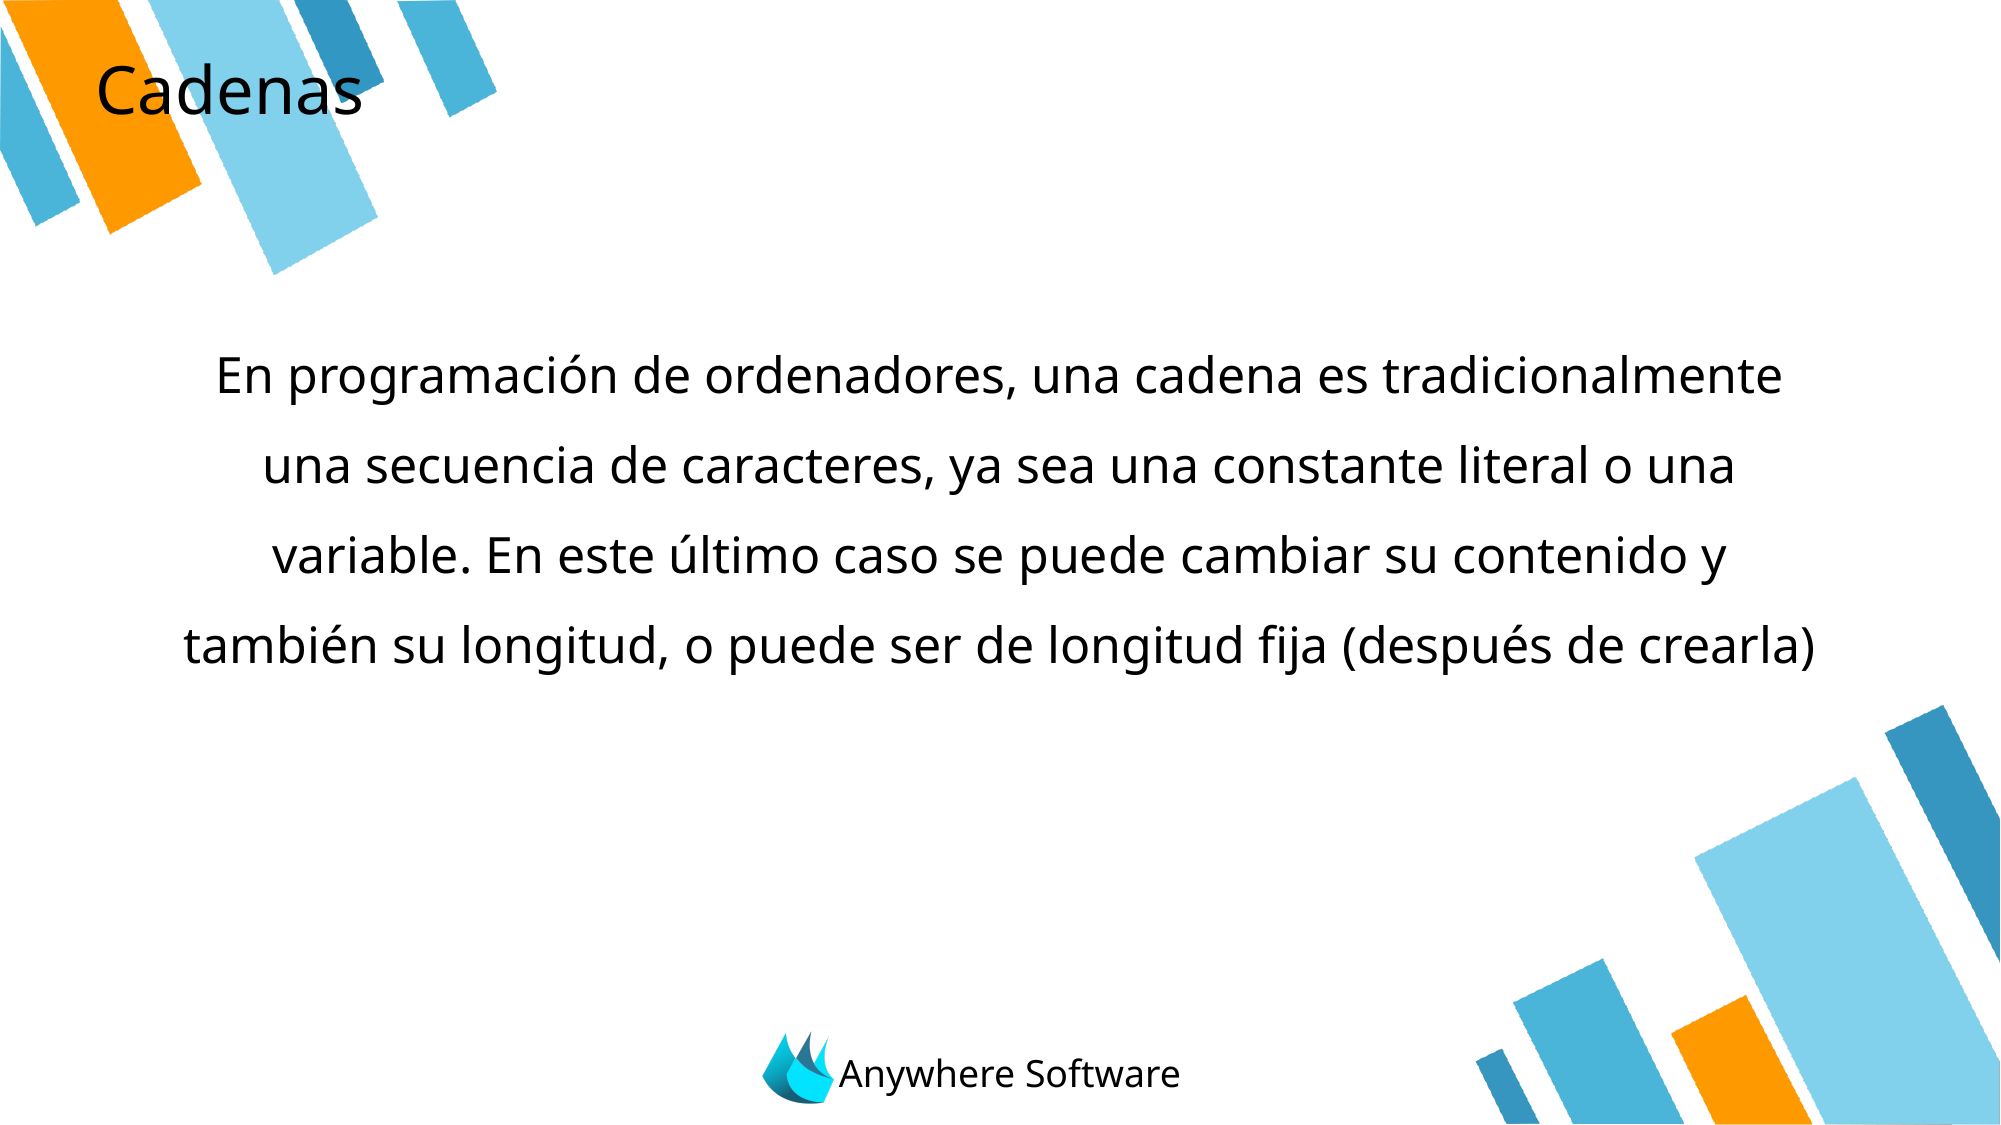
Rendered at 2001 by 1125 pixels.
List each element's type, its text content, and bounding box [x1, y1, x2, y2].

title Cadenas [80, 22, 1863, 165]
text_box En programación de ordenadores, una cadena es tradicionalmente una secuencia de caracteres, ya sea una constante literal o una variable. En este último caso se puede cambiar su contenido y también su longitud, o puede ser de longitud fija (después de crearla) [159, 305, 1841, 820]
picture [0, 0, 2000, 1125]
